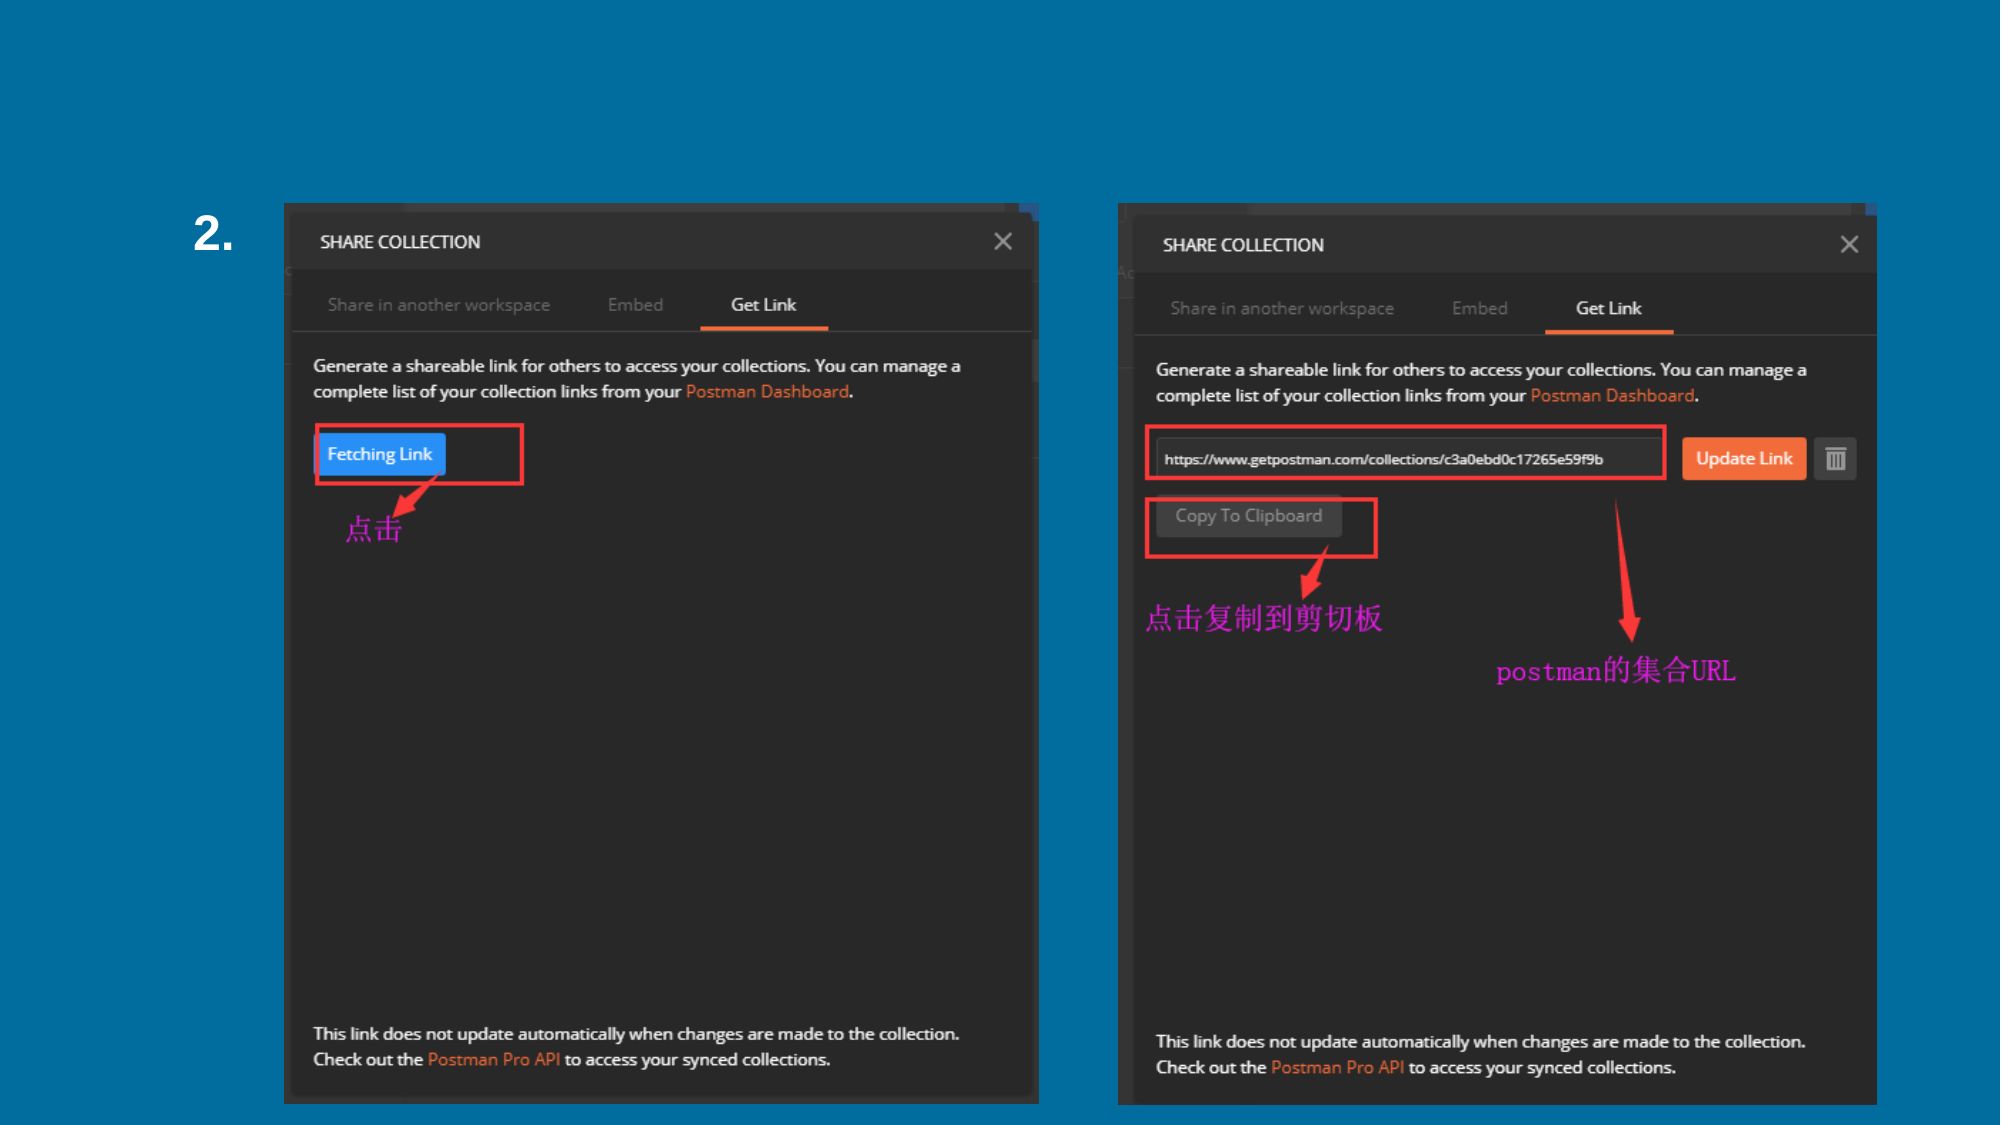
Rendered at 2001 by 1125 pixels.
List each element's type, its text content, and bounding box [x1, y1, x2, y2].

picture [285, 204, 1038, 1103]
picture [1119, 204, 1876, 1104]
title 2. [80, 122, 348, 347]
